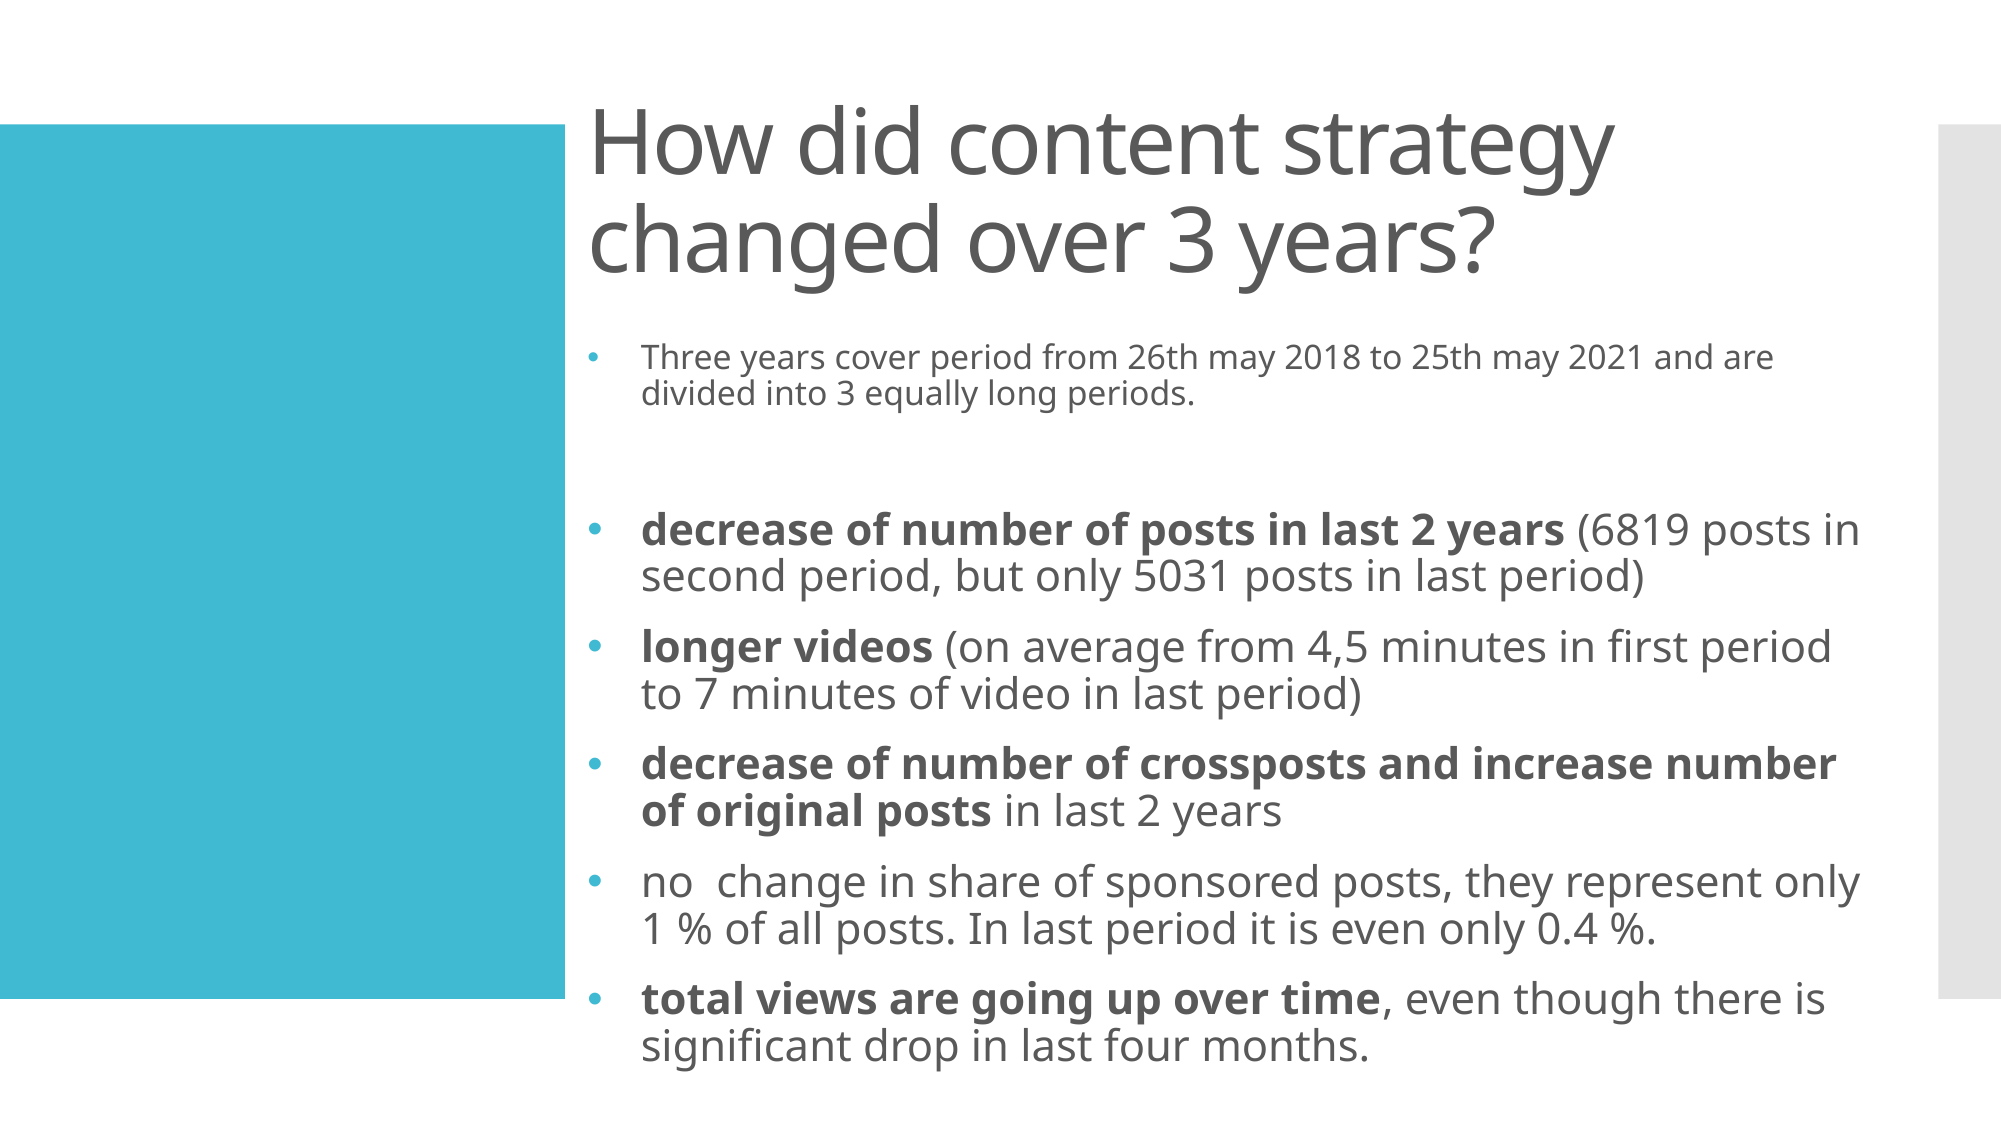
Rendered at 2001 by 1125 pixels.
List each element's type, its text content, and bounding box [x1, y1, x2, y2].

list Three years cover period from 26th may 2018 to 25th may 2021 and are divided into 3 equally long periods. decrease of number of posts in last 2 years (6819 posts in second period, but only 5031 posts in last period) longer videos (on average from 4,5 minutes in first period to 7 minutes of video in last period) decrease of number of crossposts and increase number of original posts in last 2 years no change in share of sponsored posts, they represent only 1 % of all posts. In last period it is even only 0.4 %. total views are going up over time, even though there is significant drop in last four months. [572, 333, 1895, 1086]
title How did content strategy changed over 3 years? [572, 83, 1773, 300]
